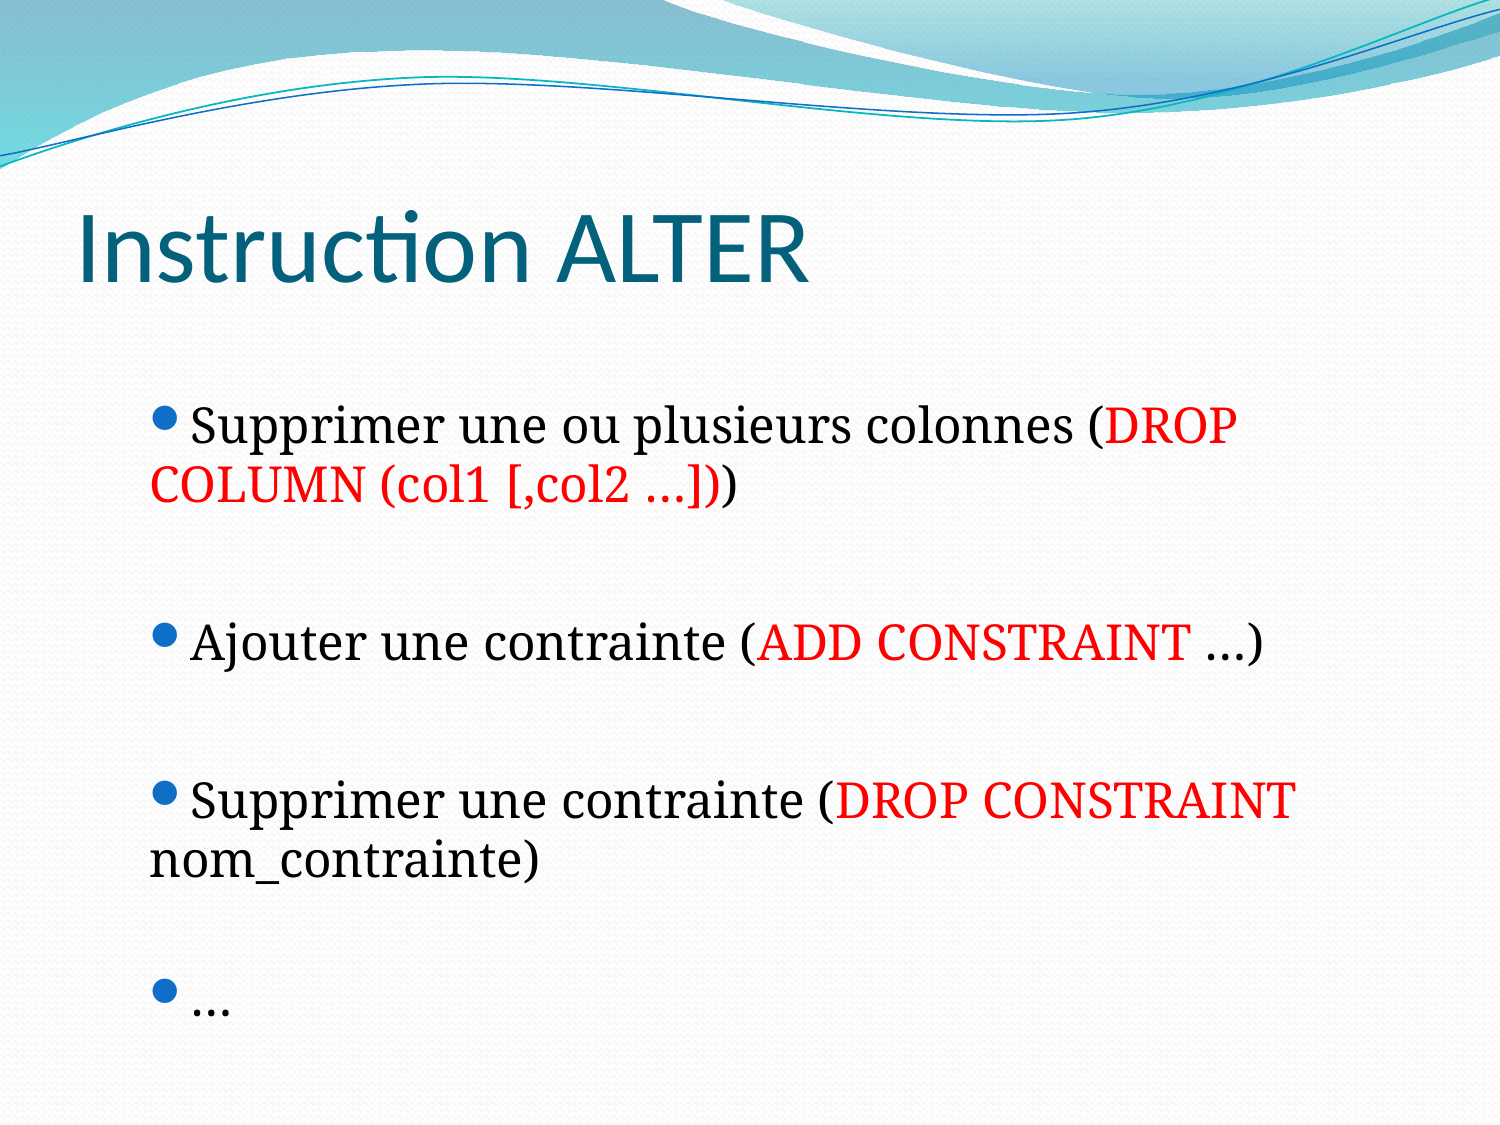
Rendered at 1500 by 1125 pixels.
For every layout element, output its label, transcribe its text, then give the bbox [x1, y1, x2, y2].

title Instruction ALTER [75, 115, 1425, 303]
list Supprimer une ou plusieurs colonnes (DROP COLUMN (col1 [,col2 …])) Ajouter une contrainte (ADD CONSTRAINT …) Supprimer une contrainte (DROP CONSTRAINT nom_contrainte) … [75, 317, 1425, 1038]
